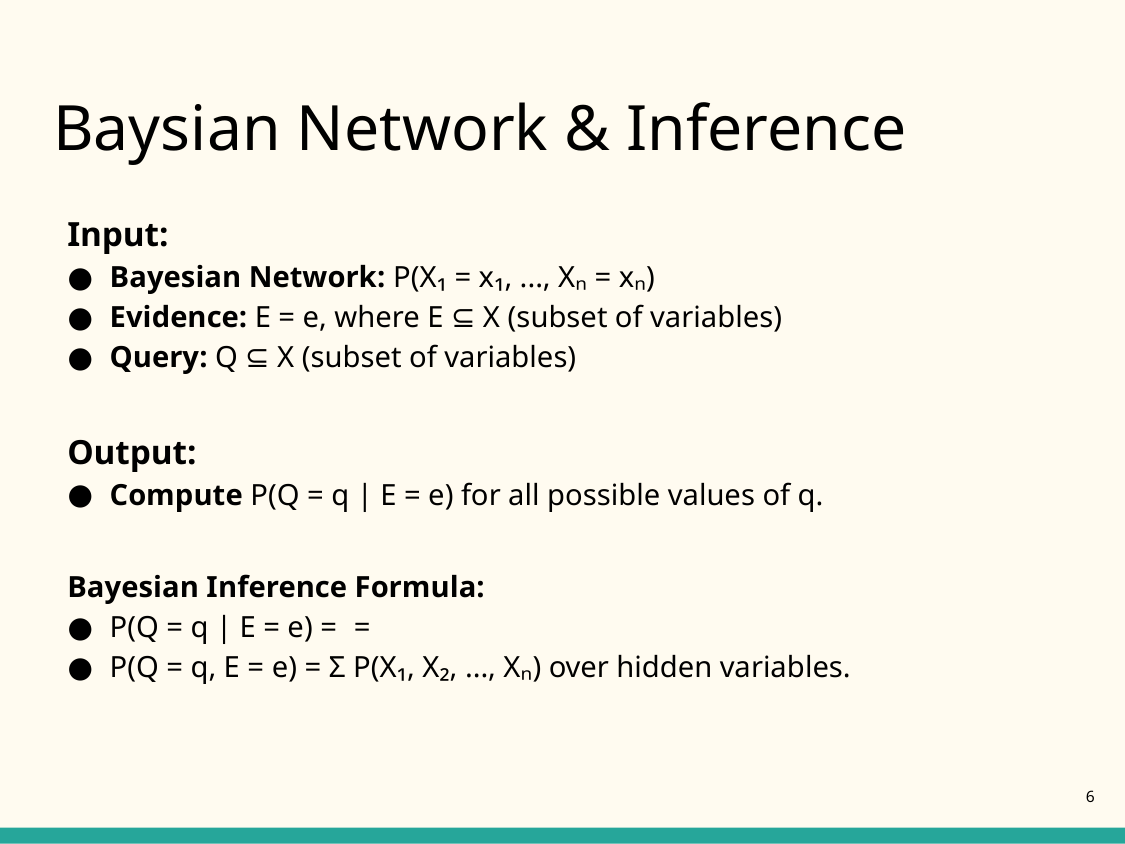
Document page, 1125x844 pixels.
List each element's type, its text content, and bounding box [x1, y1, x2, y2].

title Baysian Network & Inference [38, 72, 1087, 174]
slide_number 6 [1042, 764, 1110, 830]
